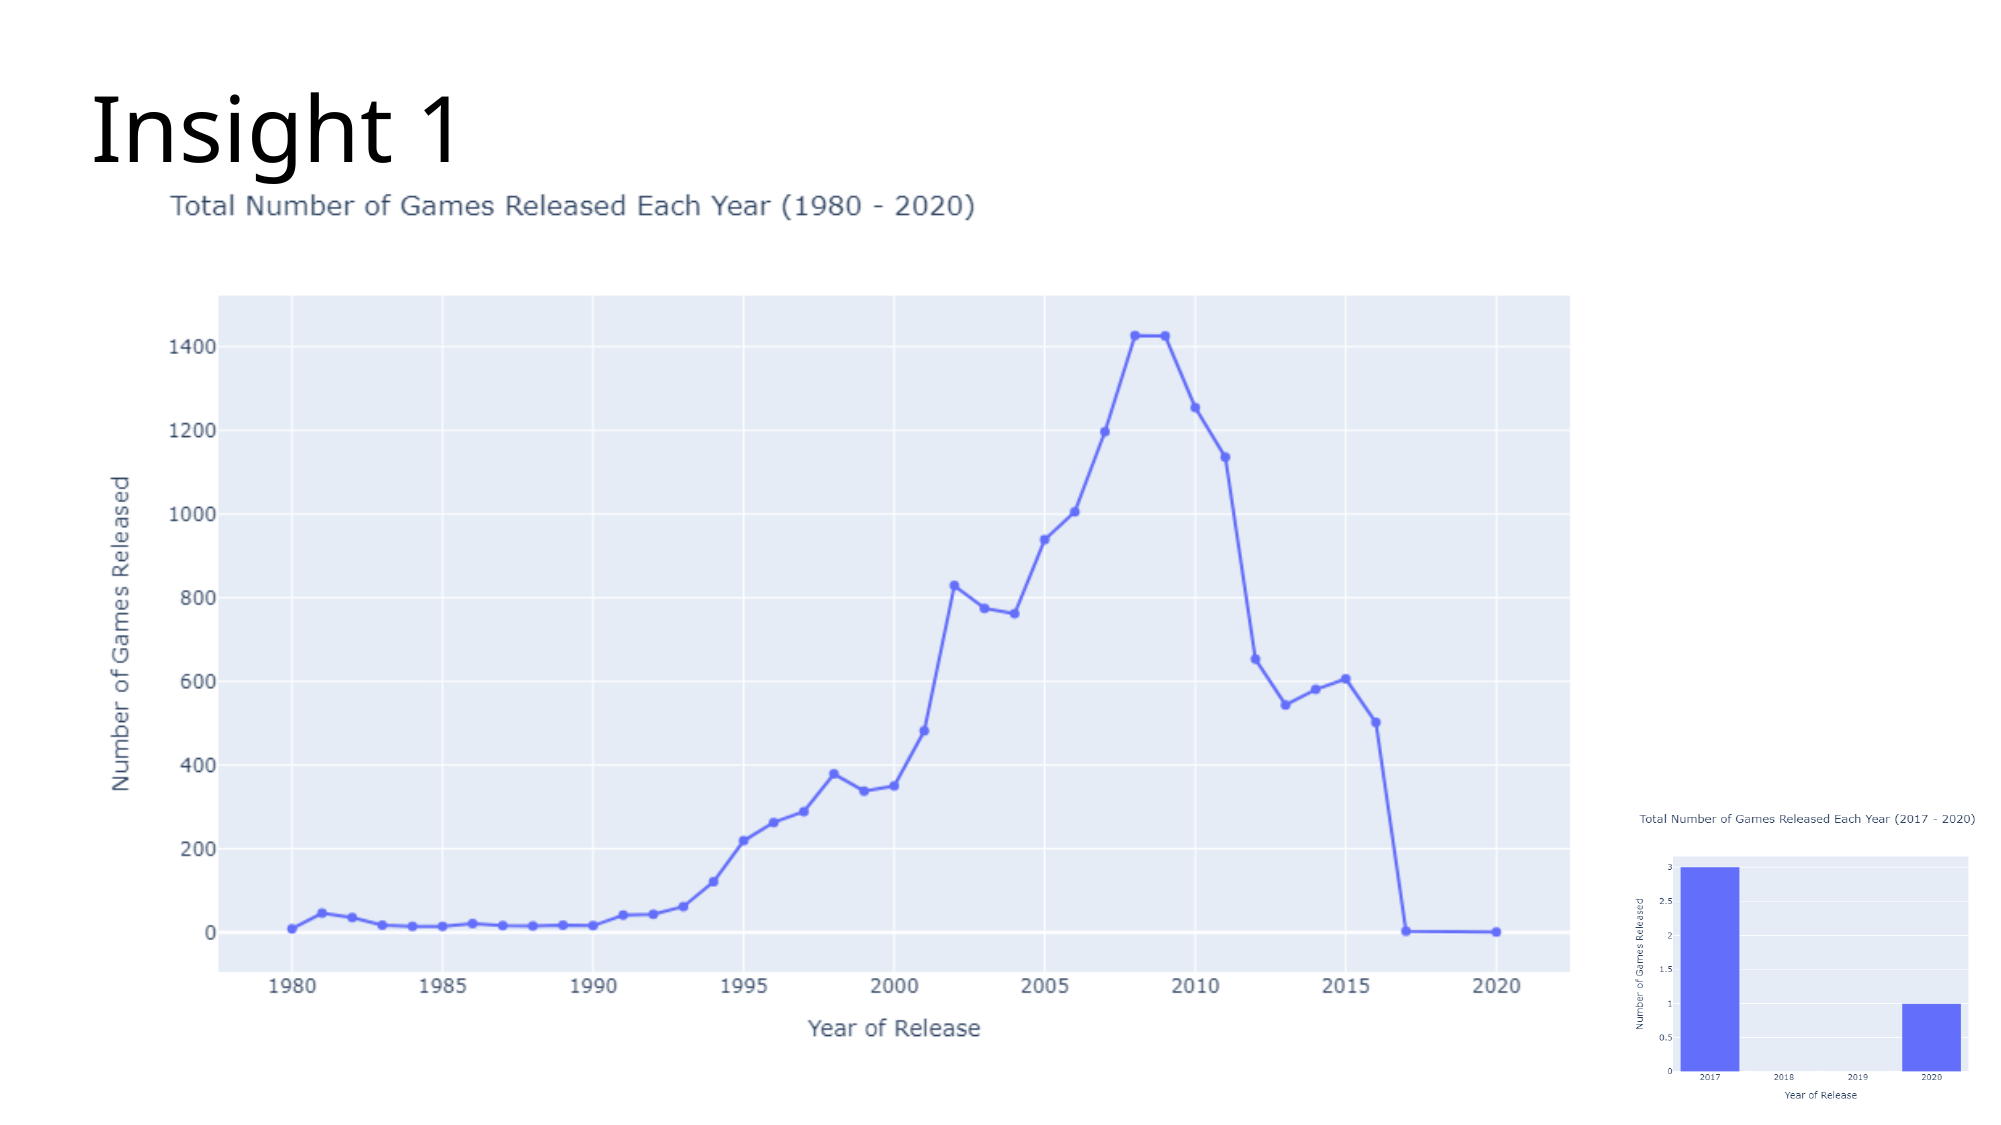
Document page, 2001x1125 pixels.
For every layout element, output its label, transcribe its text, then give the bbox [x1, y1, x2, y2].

title Insight 1 [76, 24, 1802, 242]
picture [90, 135, 2000, 1125]
